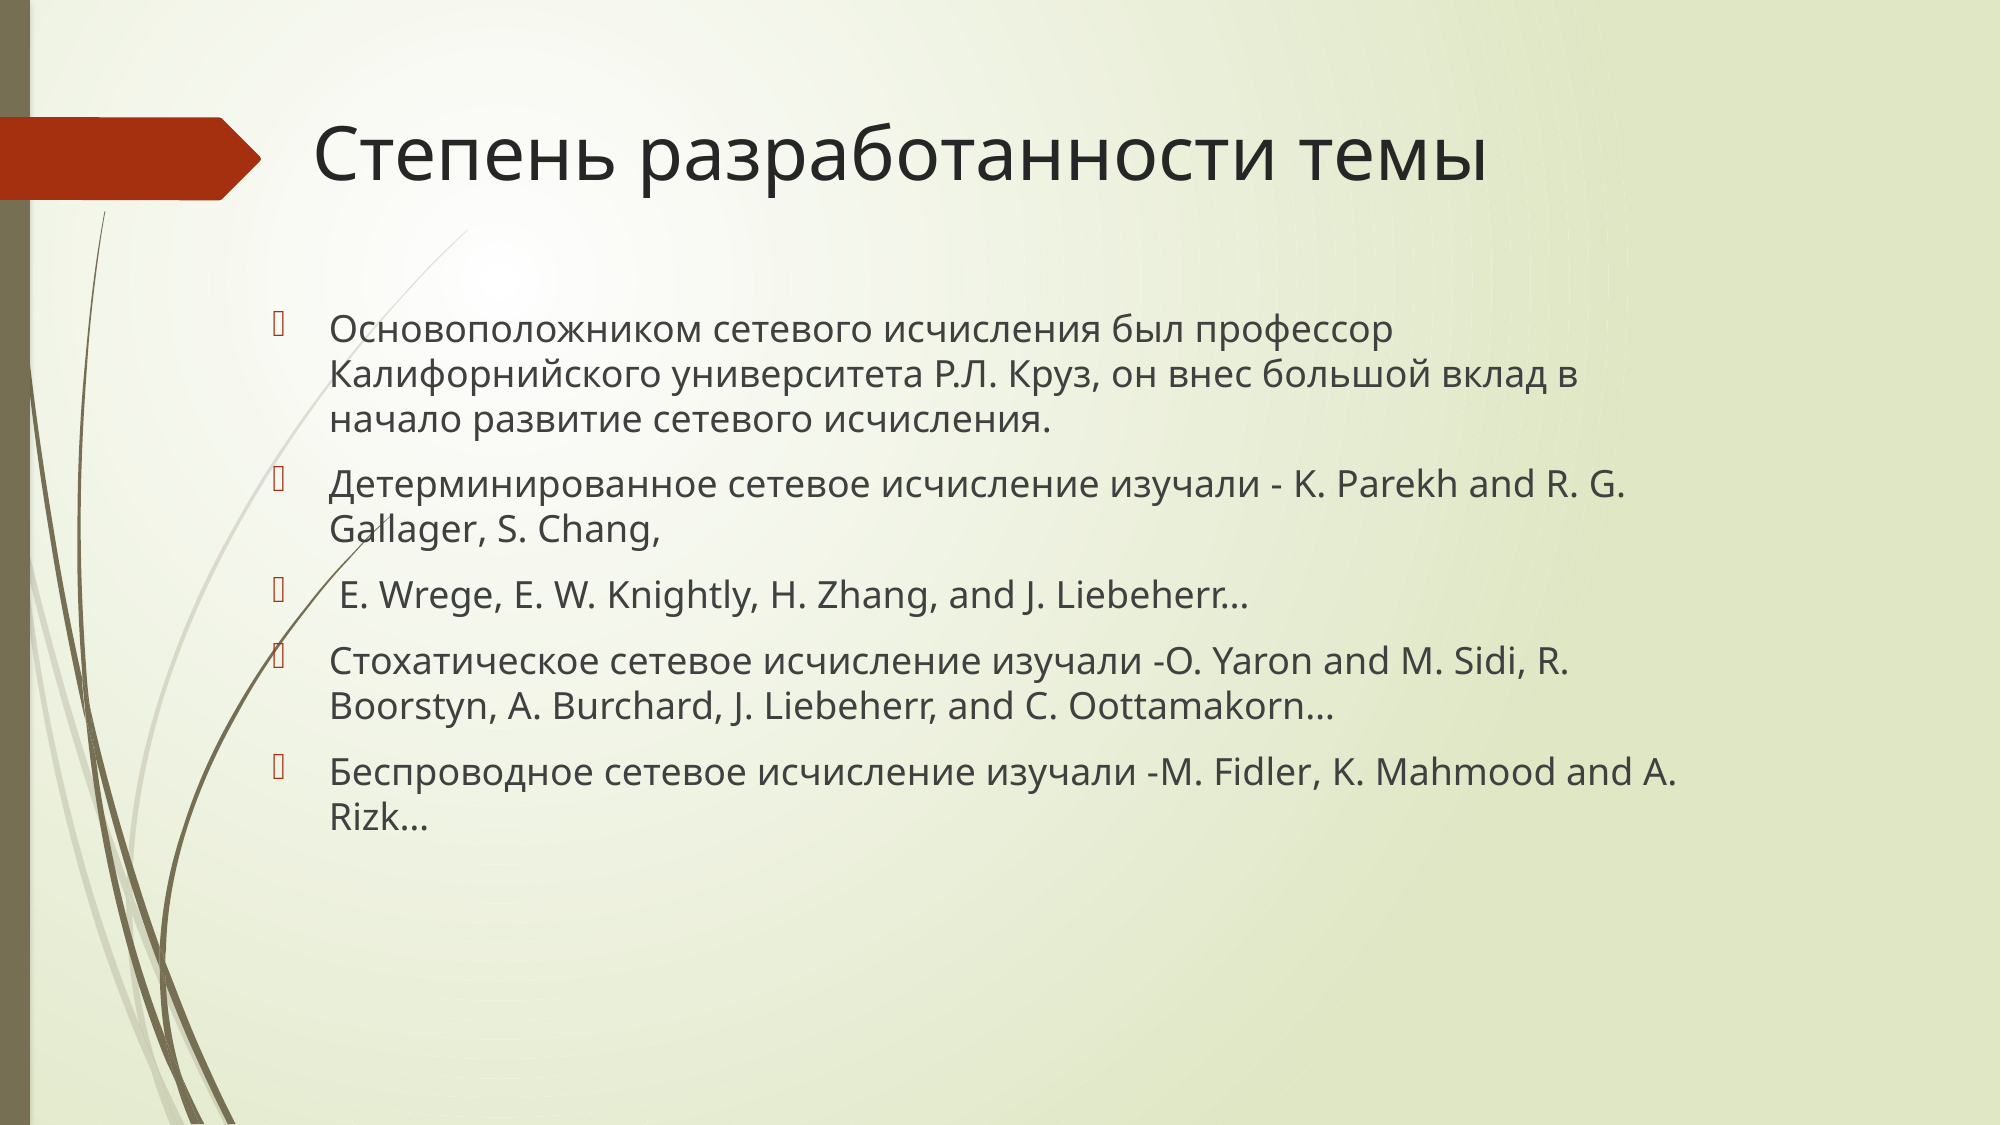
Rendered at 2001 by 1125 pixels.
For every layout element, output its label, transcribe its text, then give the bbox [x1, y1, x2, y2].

title Степень разработанности темы [258, 98, 1721, 297]
list Основоположником сетевого исчисления был профессор Калифорнийского университета Р.Л. Круз, он внес большой вклад в начало развитие сетевого исчисления. Детерминированное сетевое исчисление изучали - K. Parekh and R. G. Gallager, S. Chang, E. Wrege, E. W. Knightly, H. Zhang, and J. Liebeherr… Стохатическое сетевое исчисление изучали -O. Yaron and M. Sidi, R. Boorstyn, A. Burchard, J. Liebeherr, and C. Oottamakorn… Беспроводное сетевое исчисление изучали -M. Fidler, K. Mahmood and A. Rizk… [257, 297, 1721, 917]
